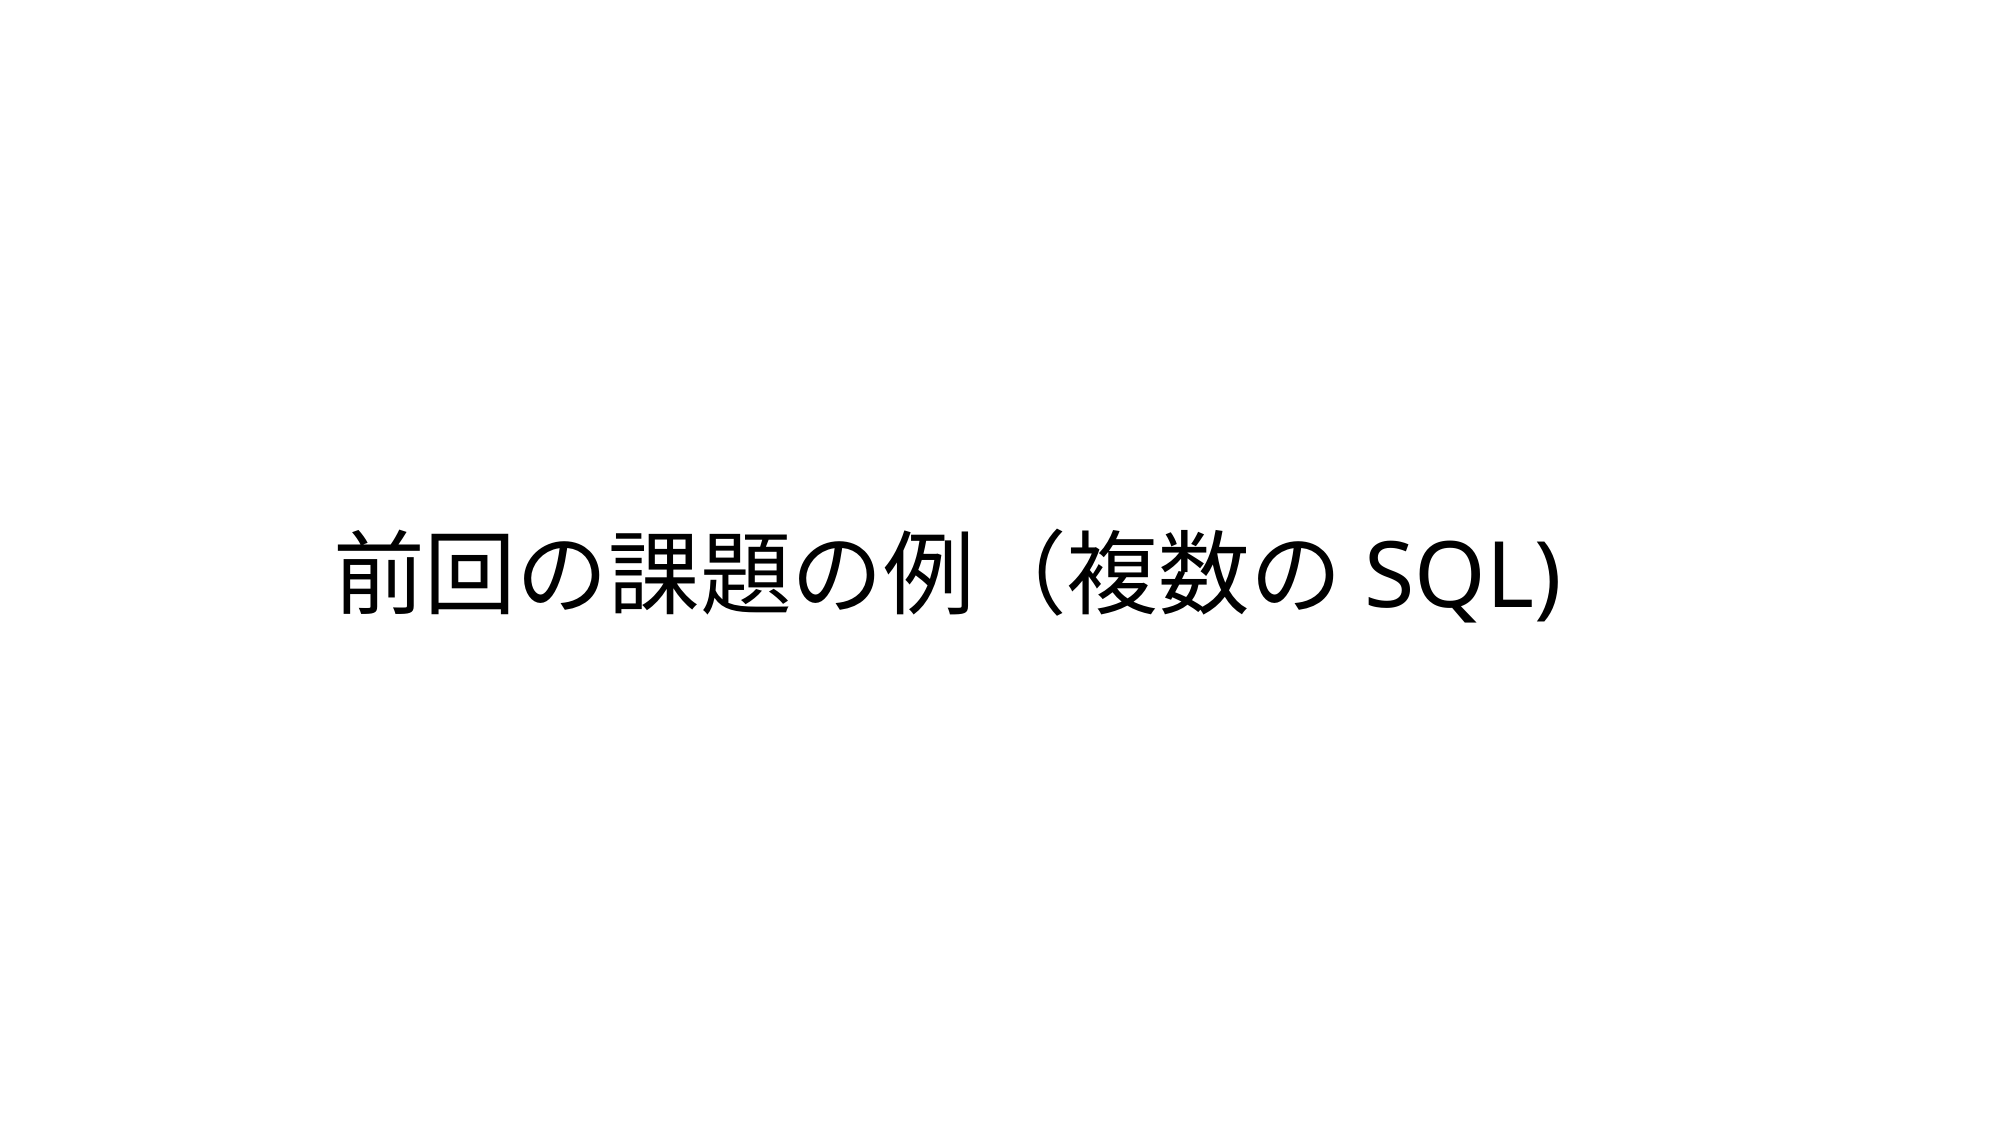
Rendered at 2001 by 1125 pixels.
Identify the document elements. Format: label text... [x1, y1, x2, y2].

title 前回の課題の例（複数のSQL) [318, 468, 1713, 687]
